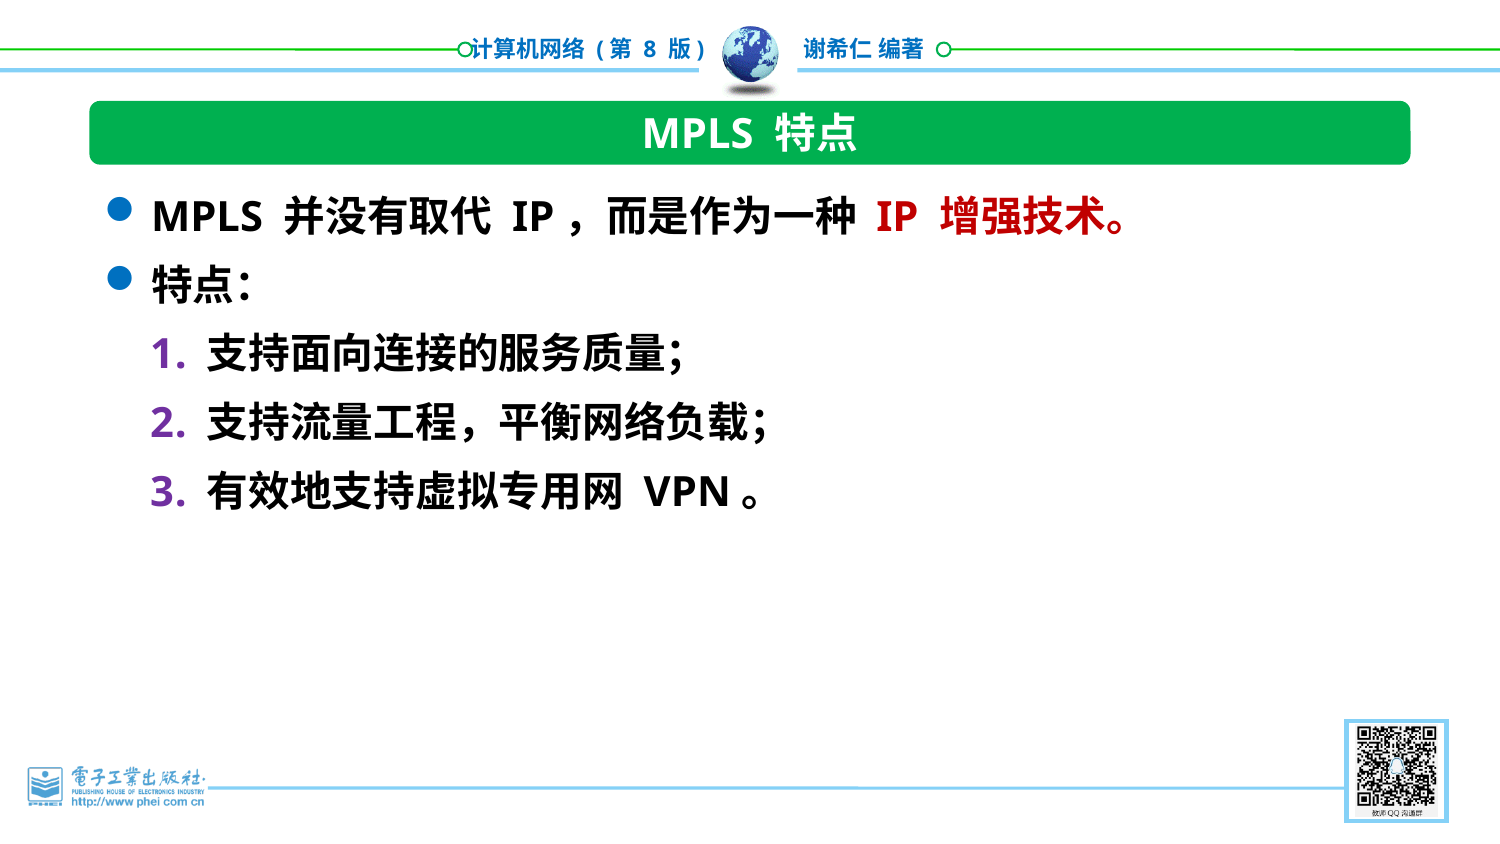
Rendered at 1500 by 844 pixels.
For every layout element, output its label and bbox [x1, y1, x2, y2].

text_box [89, 99, 1411, 523]
picture [23, 764, 208, 809]
picture [1355, 724, 1438, 817]
picture [720, 24, 780, 99]
